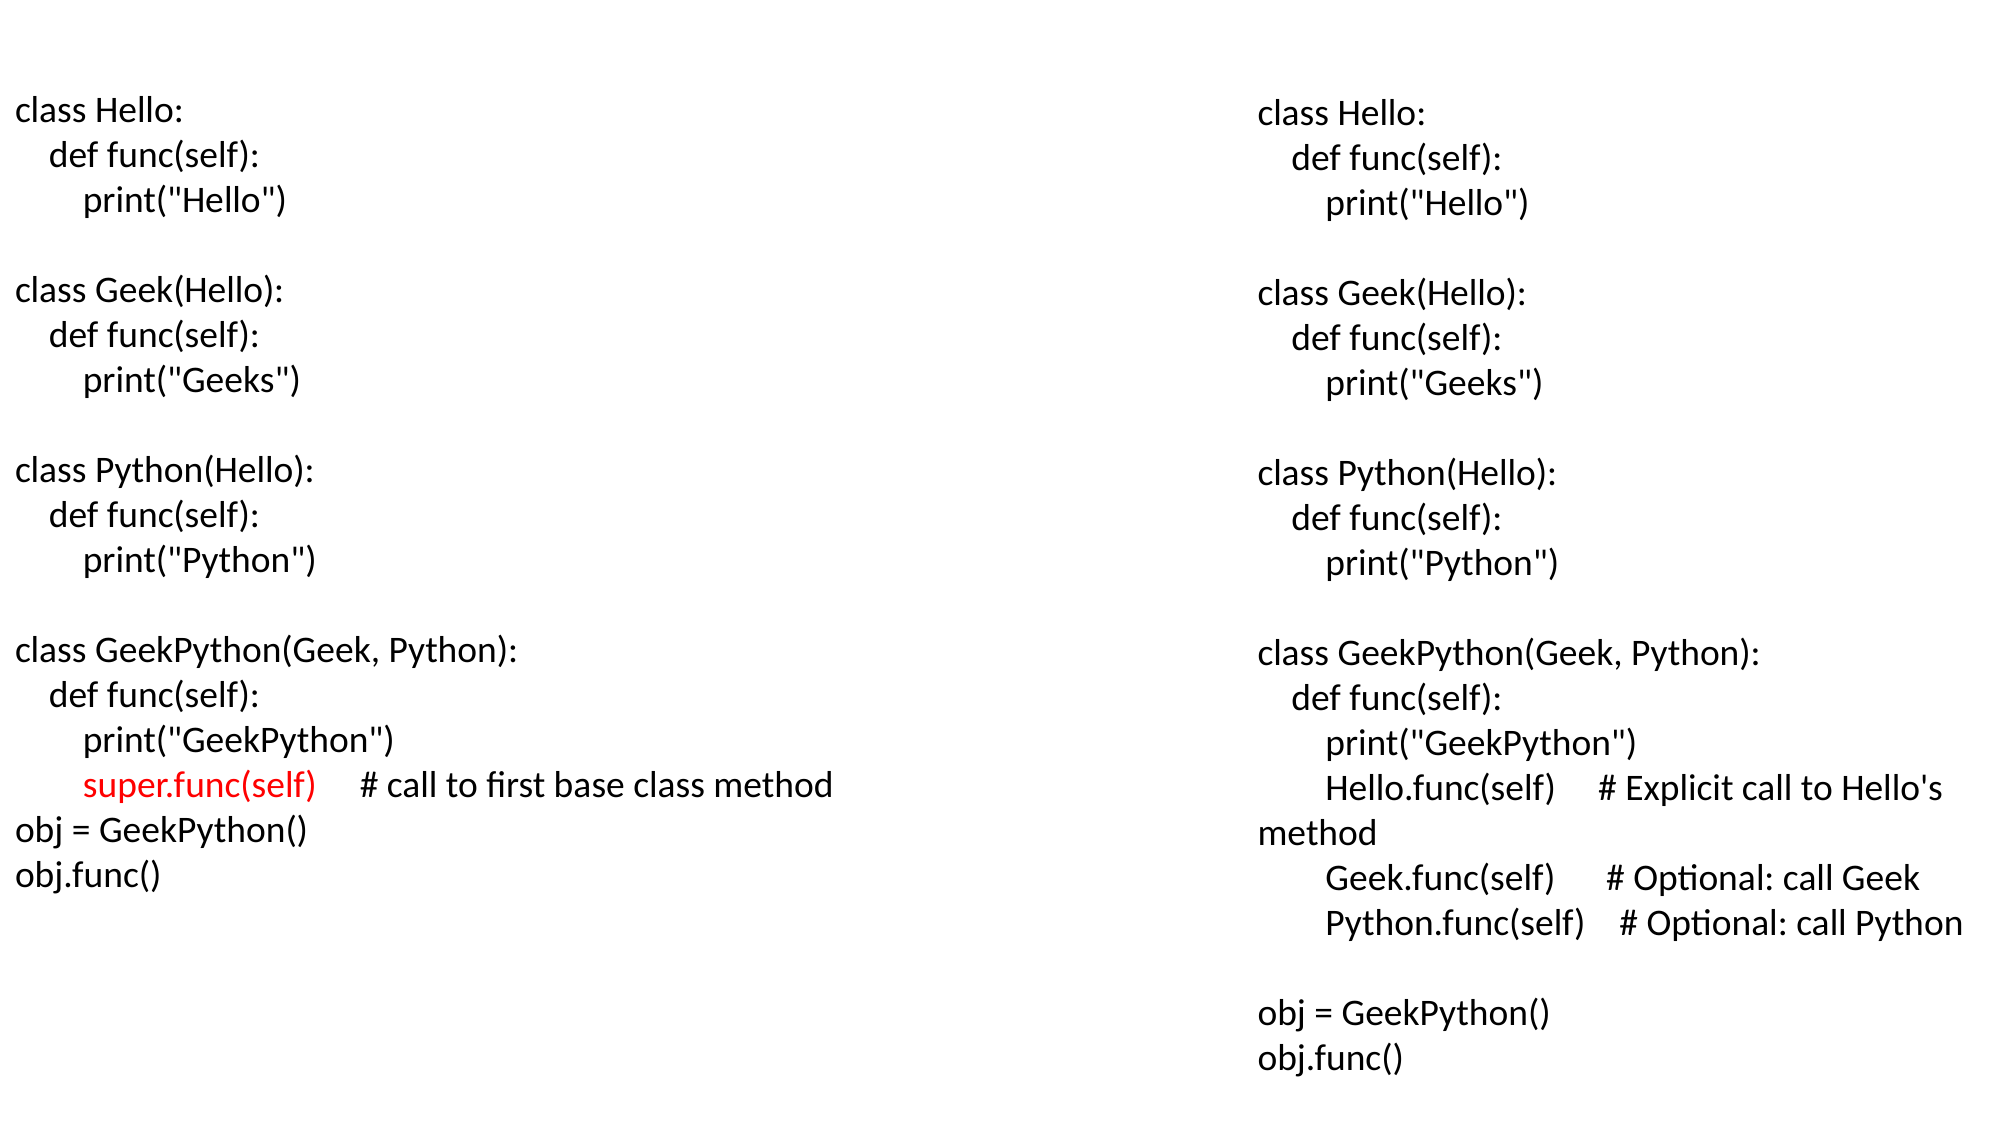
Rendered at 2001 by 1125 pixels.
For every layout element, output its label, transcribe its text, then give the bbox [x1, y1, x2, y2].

text_box class Hello: def func(self): print("Hello") class Geek(Hello): def func(self): print("Geeks") class Python(Hello): def func(self): print("Python") class GeekPython(Geek, Python): def func(self): print("GeekPython") super.func(self) # call to first base class method obj = GeekPython() obj.func() [0, 77, 1000, 903]
text_box class Hello: def func(self): print("Hello") class Geek(Hello): def func(self): print("Geeks") class Python(Hello): def func(self): print("Python") class GeekPython(Geek, Python): def func(self): print("GeekPython") Hello.func(self) # Explicit call to Hello's method Geek.func(self) # Optional: call Geek Python.func(self) # Optional: call Python obj = GeekPython() obj.func() [1242, 80, 1986, 1086]
